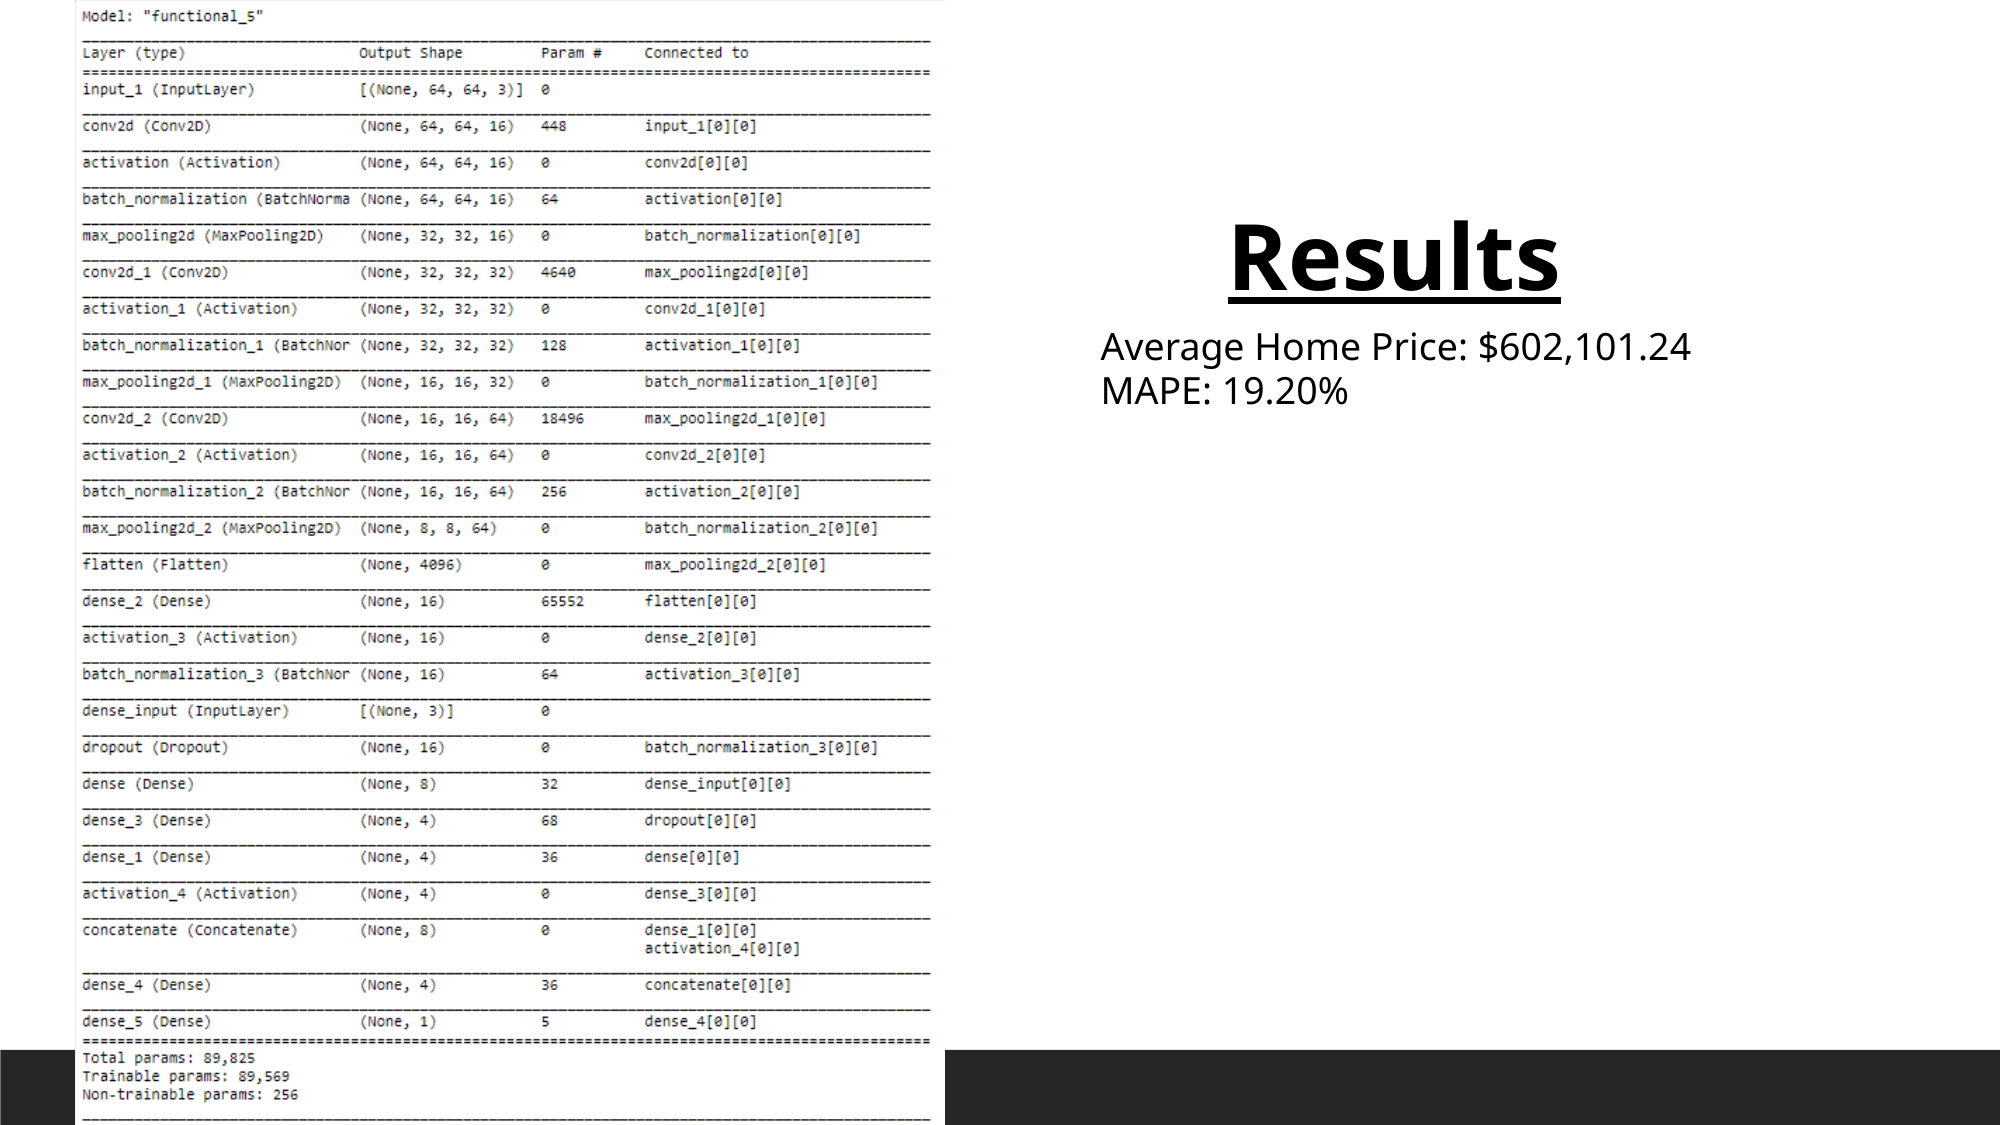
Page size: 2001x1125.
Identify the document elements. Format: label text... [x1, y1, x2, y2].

text_box Results [1034, 191, 1765, 316]
text_box Average Home Price: $602,101.24 MAPE: 19.20% [1085, 315, 1850, 420]
picture [74, 0, 946, 1125]
